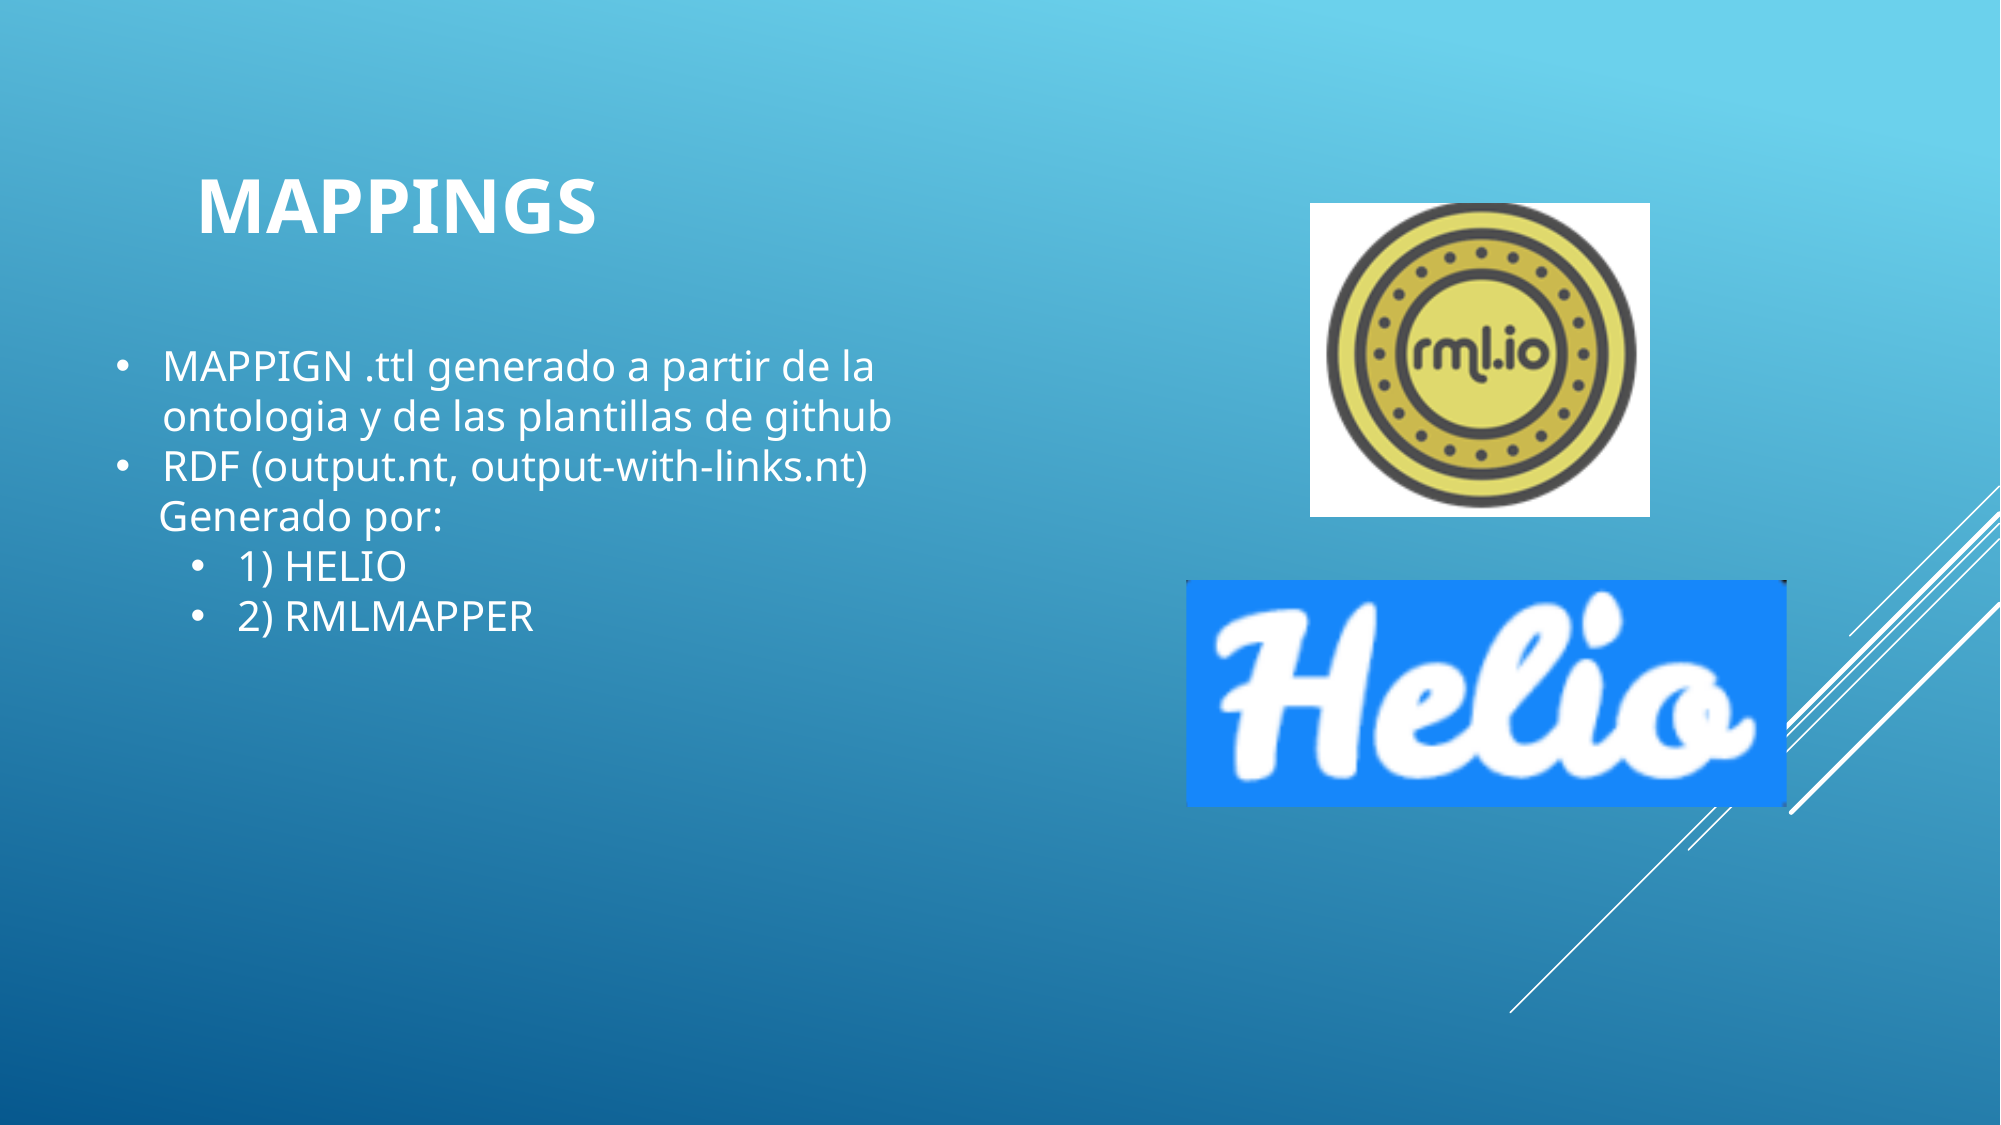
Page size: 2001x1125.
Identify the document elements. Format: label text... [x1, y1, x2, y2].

text_box MAPPINGS [180, 88, 1481, 319]
text_box MAPPIGN .ttl generado a partir de la ontologia y de las plantillas de github RDF (output.nt, output-with-links.nt) Generado por: 1) HELIO 2) RMLMAPPER [100, 332, 913, 648]
picture [1310, 203, 1650, 518]
picture [1186, 580, 1787, 807]
